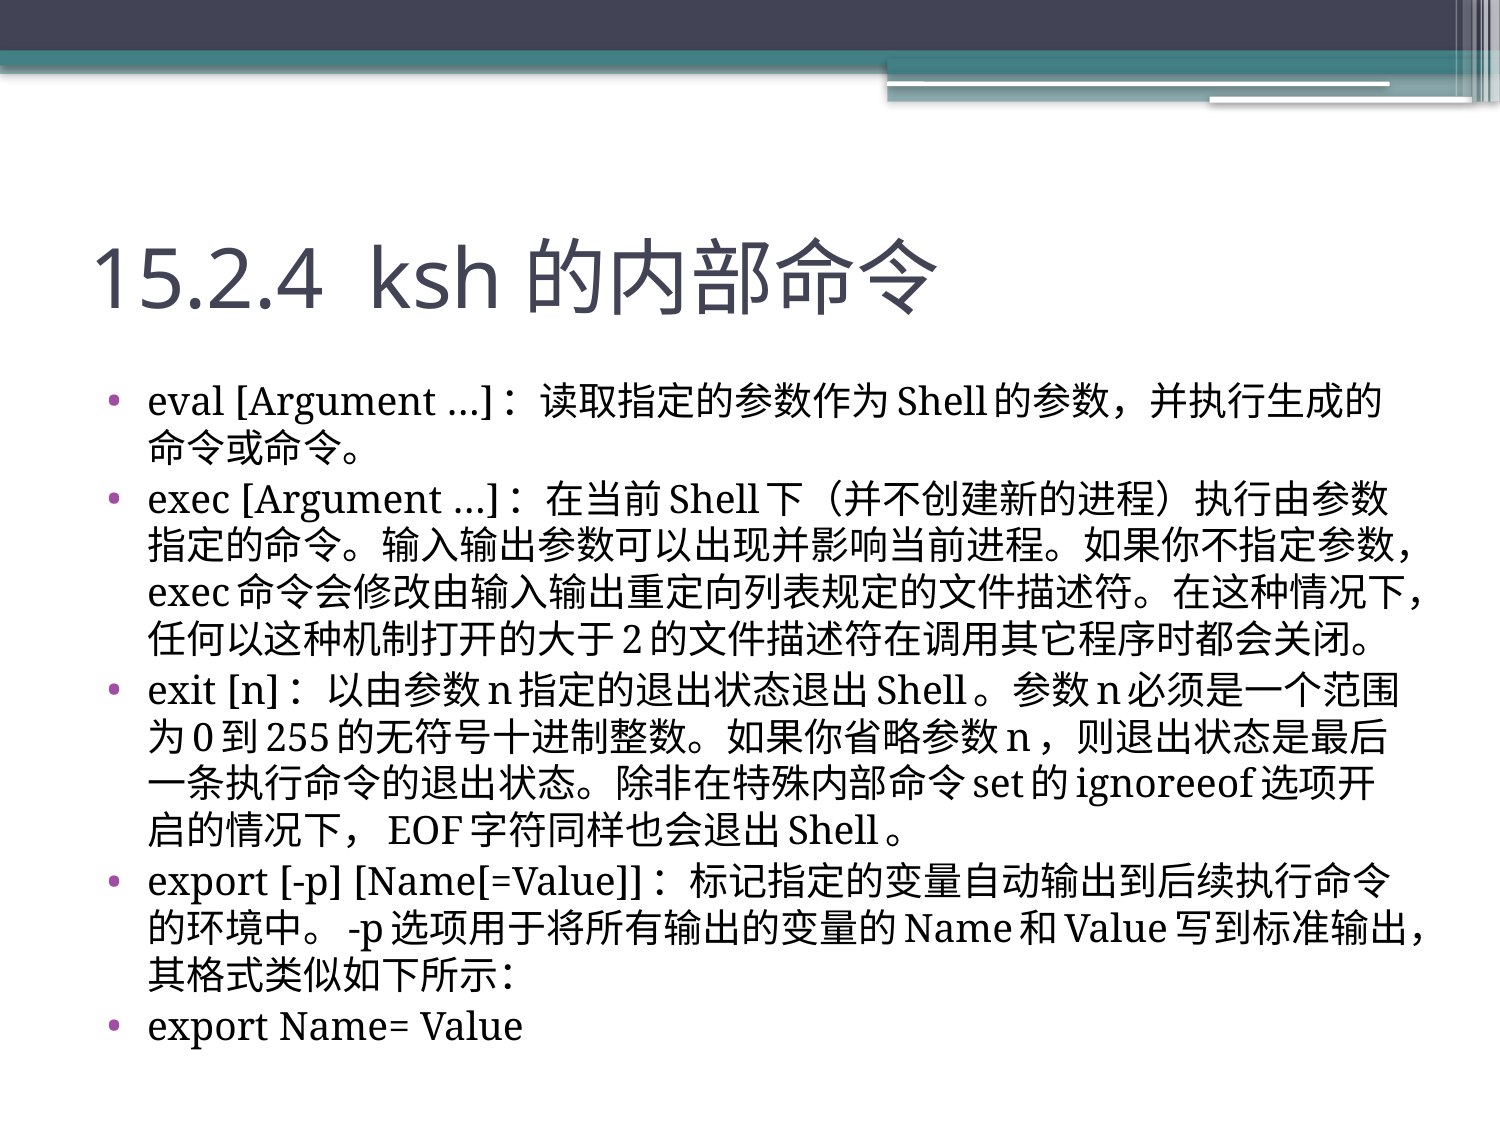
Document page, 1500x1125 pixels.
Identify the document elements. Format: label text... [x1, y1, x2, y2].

list eval [Argument …]：读取指定的参数作为Shell的参数，并执行生成的命令或命令。 exec [Argument …]：在当前Shell下（并不创建新的进程）执行由参数指定的命令。输入输出参数可以出现并影响当前进程。如果你不指定参数，exec命令会修改由输入输出重定向列表规定的文件描述符。在这种情况下，任何以这种机制打开的大于2的文件描述符在调用其它程序时都会关闭。 exit [n]：以由参数n指定的退出状态退出Shell。参数n必须是一个范围为0到255的无符号十进制整数。如果你省略参数n，则退出状态是最后一条执行命令的退出状态。除非在特殊内部命令set的ignoreeof选项开启的情况下，EOF字符同样也会退出Shell。 export [-p] [Name[=Value]]：标记指定的变量自动输出到后续执行命令的环境中。-p选项用于将所有输出的变量的Name和Value写到标准输出，其格式类似如下所示： export Name= Value [75, 368, 1425, 1079]
title 15.2.4 ksh的内部命令 [75, 187, 1425, 363]
